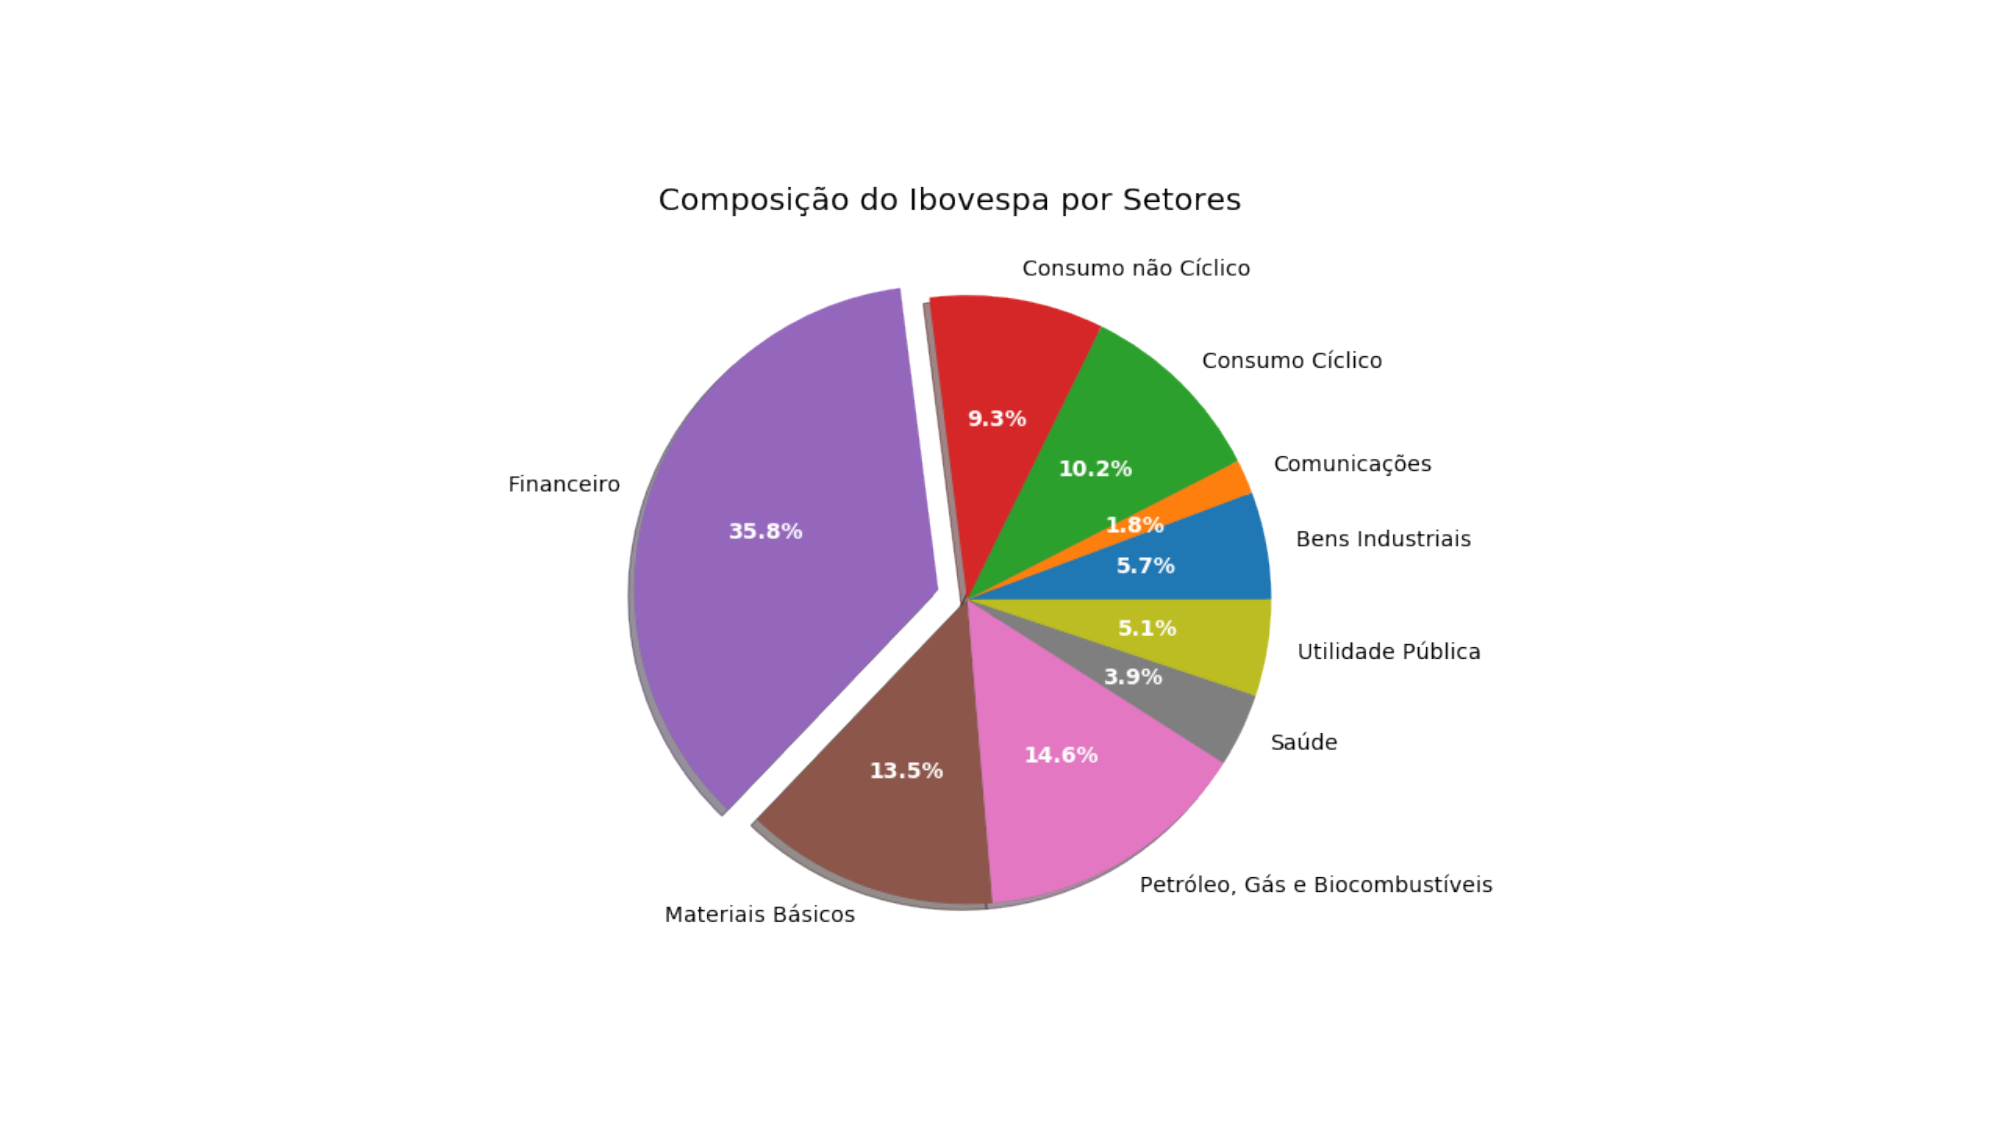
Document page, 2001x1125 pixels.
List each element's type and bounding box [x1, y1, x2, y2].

picture [496, 176, 1504, 949]
